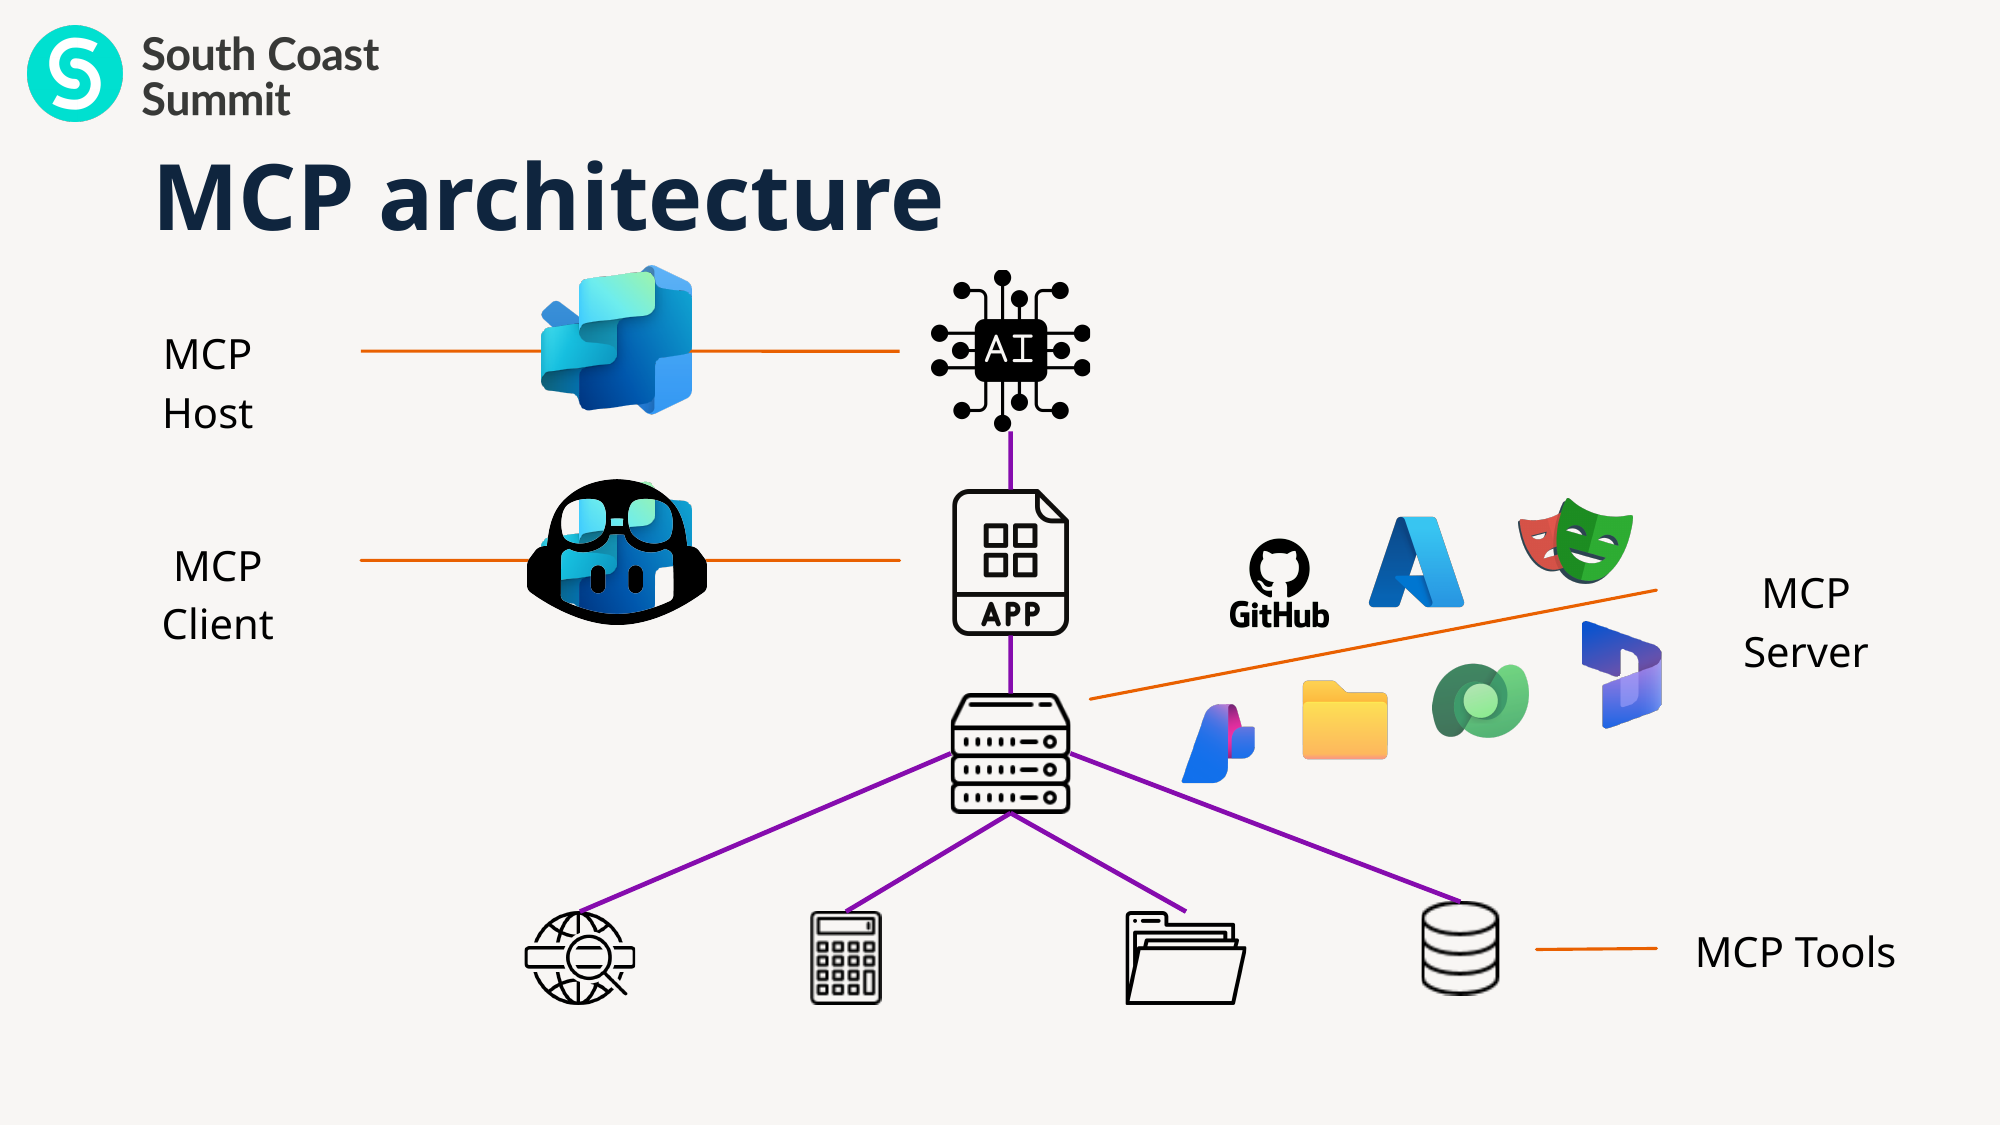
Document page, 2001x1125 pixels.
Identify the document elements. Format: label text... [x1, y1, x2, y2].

text_box MCP Host [112, 319, 303, 437]
text_box [810, 911, 882, 1005]
text_box [952, 489, 1069, 636]
picture [1295, 664, 1395, 764]
picture [527, 475, 707, 626]
picture [1568, 620, 1677, 729]
text_box [524, 911, 636, 1005]
text_box MCP Tools [1693, 917, 1898, 976]
picture [27, 25, 379, 122]
picture [1198, 516, 1498, 629]
text_box MCP Server [1693, 558, 1919, 676]
text_box [1421, 901, 1500, 996]
picture [1163, 693, 1276, 794]
text_box [931, 270, 1091, 432]
picture [1518, 498, 1633, 584]
text_box [950, 693, 1071, 814]
title MCP architecture [137, 144, 1863, 362]
text_box [1125, 911, 1247, 1005]
picture [1432, 652, 1529, 749]
picture [516, 265, 717, 416]
text_box MCP Client [112, 531, 324, 648]
